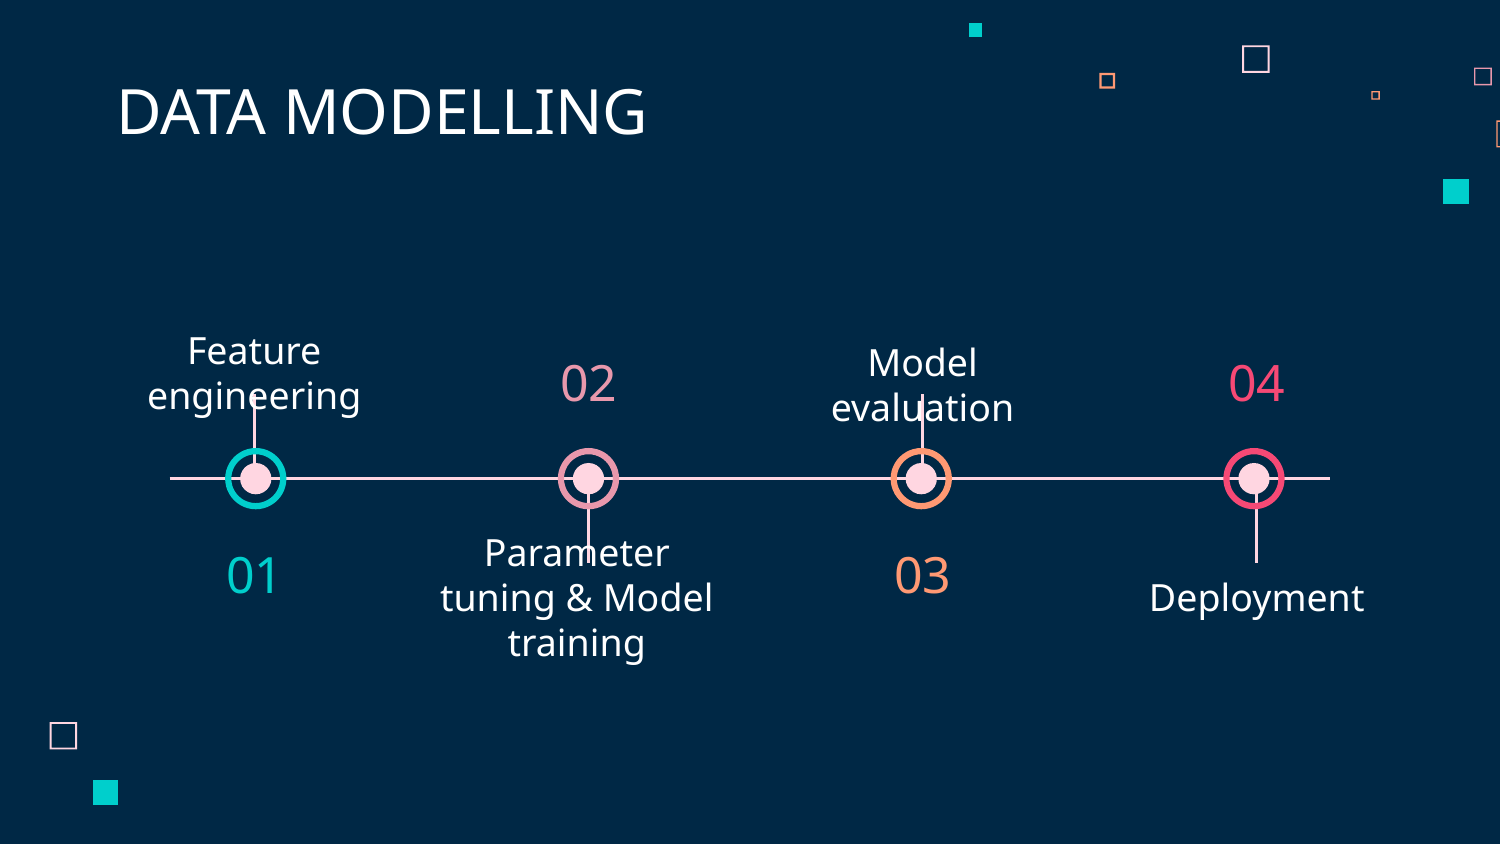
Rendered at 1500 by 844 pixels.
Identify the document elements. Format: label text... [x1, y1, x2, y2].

title DATA MODELLING [101, 67, 878, 163]
title 03 [817, 538, 1029, 609]
title Feature engineering [70, 311, 439, 382]
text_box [890, 447, 953, 510]
title Parameter tuning & Model training [422, 608, 732, 679]
title 01 [148, 538, 360, 609]
title Deployment [1102, 564, 1412, 635]
title Model evaluation [768, 324, 1077, 395]
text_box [1223, 447, 1285, 510]
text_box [224, 447, 287, 510]
title 02 [483, 346, 695, 417]
title 04 [1151, 346, 1363, 417]
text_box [557, 447, 620, 510]
